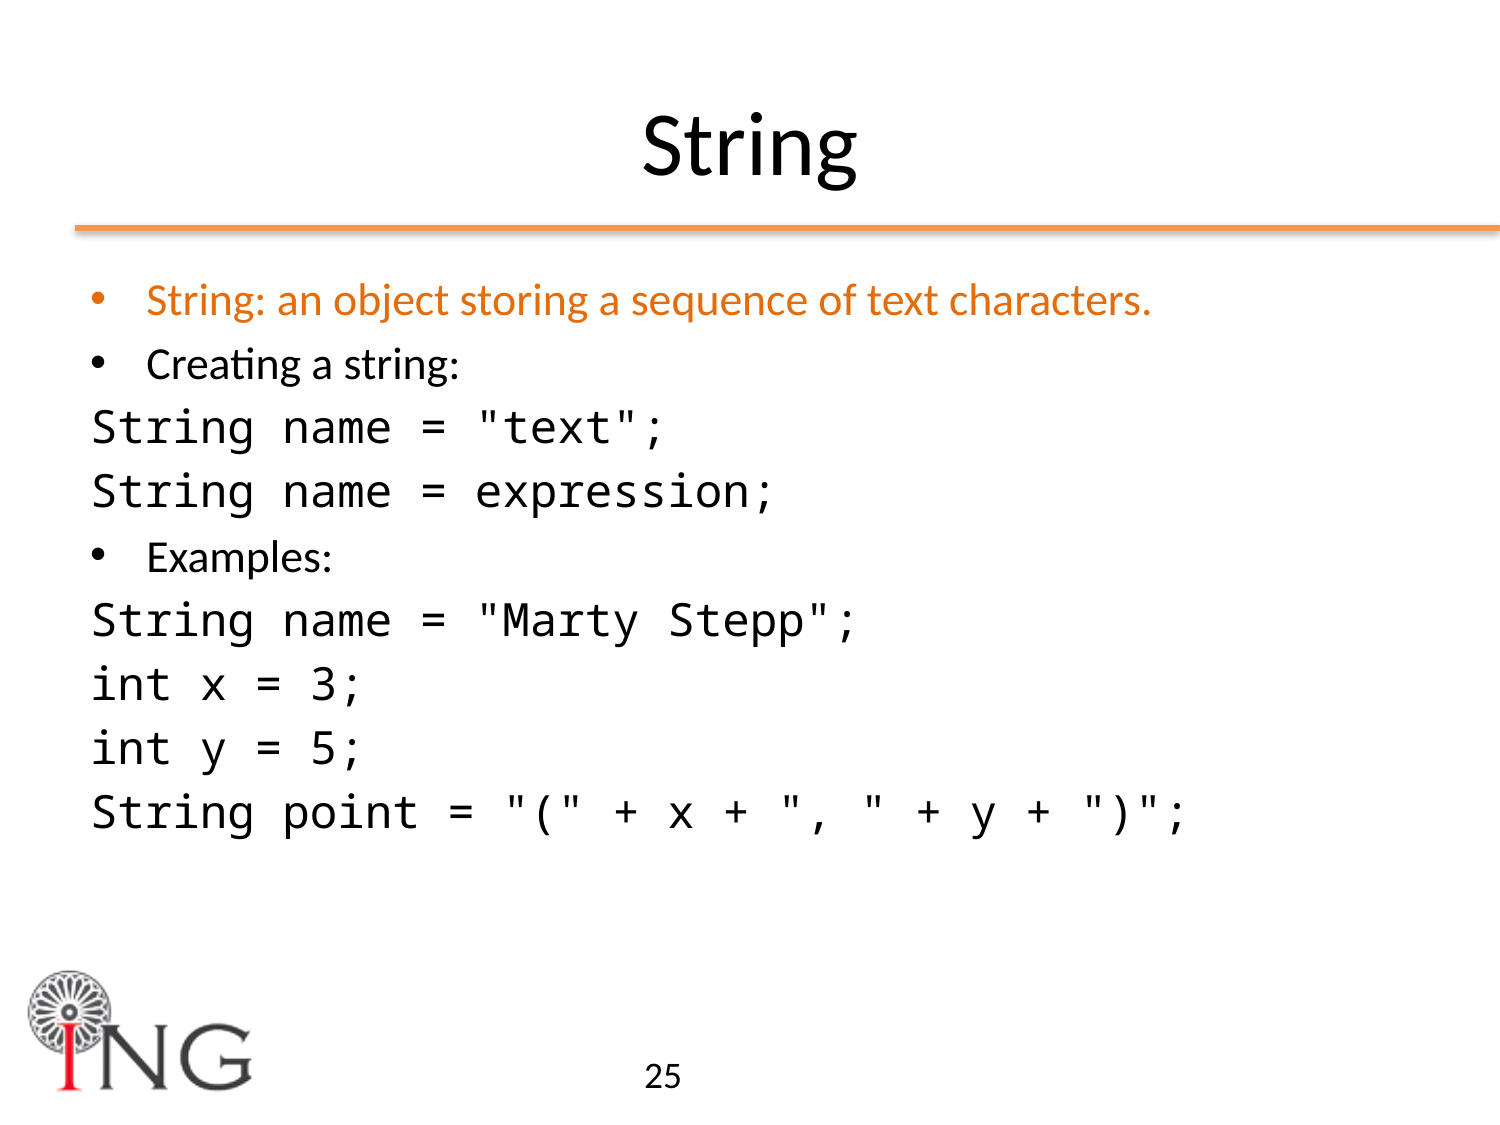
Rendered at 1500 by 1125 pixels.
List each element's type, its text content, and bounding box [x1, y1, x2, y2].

list String: an object storing a sequence of text characters. Creating a string: String name = "text"; String name = expression; Examples: String name = "Marty Stepp"; int x = 3; int y = 5; String point = "(" + x + ", " + y + ")"; [75, 262, 1425, 1005]
title String [75, 45, 1425, 233]
slide_number 25 [629, 1043, 1425, 1104]
picture [3, 948, 281, 1124]
